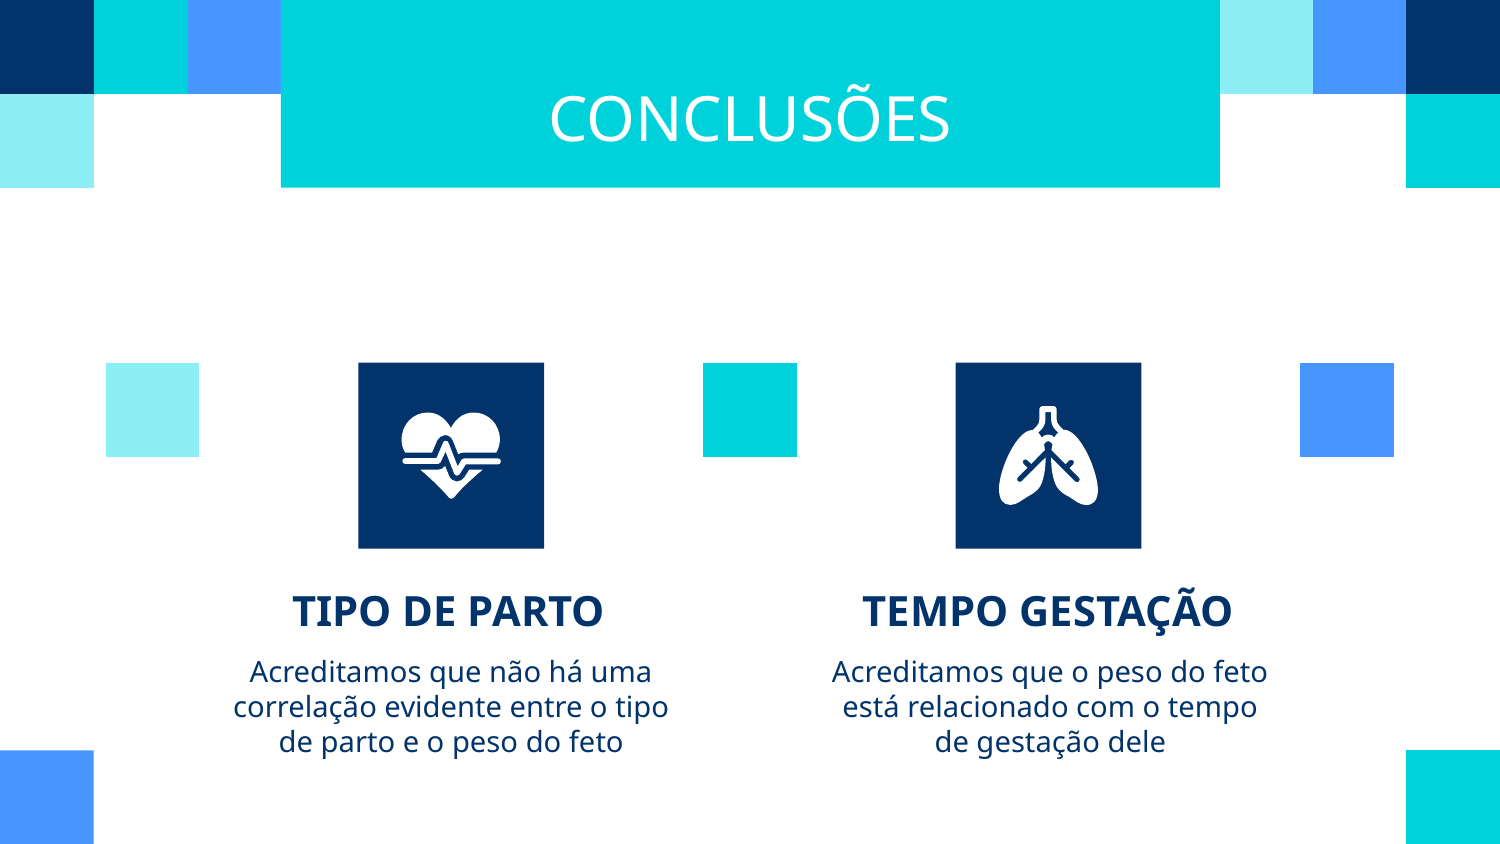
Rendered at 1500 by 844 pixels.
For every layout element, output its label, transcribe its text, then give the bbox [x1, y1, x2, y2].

subtitle Acreditamos que não há uma correlação evidente entre o tipo de parto e o peso do feto [209, 638, 693, 774]
text_box [105, 362, 200, 457]
title TIPO DE PARTO [223, 567, 675, 650]
text_box [1300, 362, 1395, 457]
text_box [358, 362, 545, 549]
title CONCLUSÕES [280, 0, 1220, 188]
title TEMPO GESTAÇÃO [820, 567, 1276, 638]
text_box [702, 362, 797, 457]
subtitle Acreditamos que o peso do feto está relacionado com o tempo de gestação dele [808, 638, 1293, 773]
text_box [955, 362, 1142, 549]
